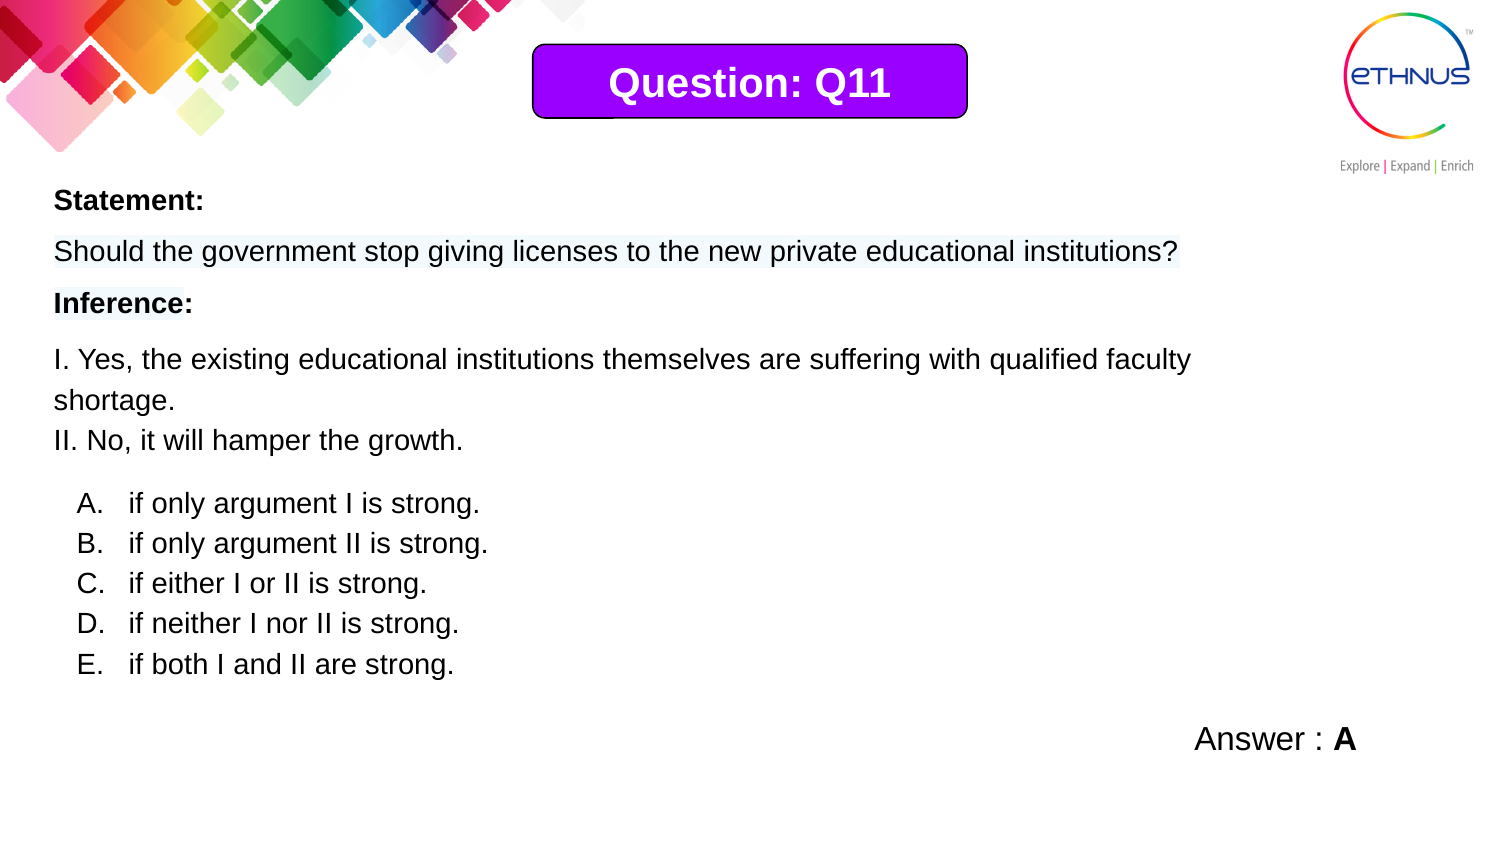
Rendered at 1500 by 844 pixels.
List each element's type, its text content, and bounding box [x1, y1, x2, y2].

text_box Answer : A [1179, 709, 1419, 768]
picture [1327, 0, 1500, 182]
text_box Question: Q11 [590, 44, 968, 118]
picture [0, 0, 585, 153]
text_box Statement: Should the government stop giving licenses to the new private educational institutions? Inference: I. Yes, the existing educational institutions themselves are suffering with qualified faculty shortage. II. No, it will hamper the growth. if only argument I is strong. if only argument II is strong. if either I or II is strong. if neither I nor II is strong. if both I and II are strong. [53, 180, 1265, 669]
